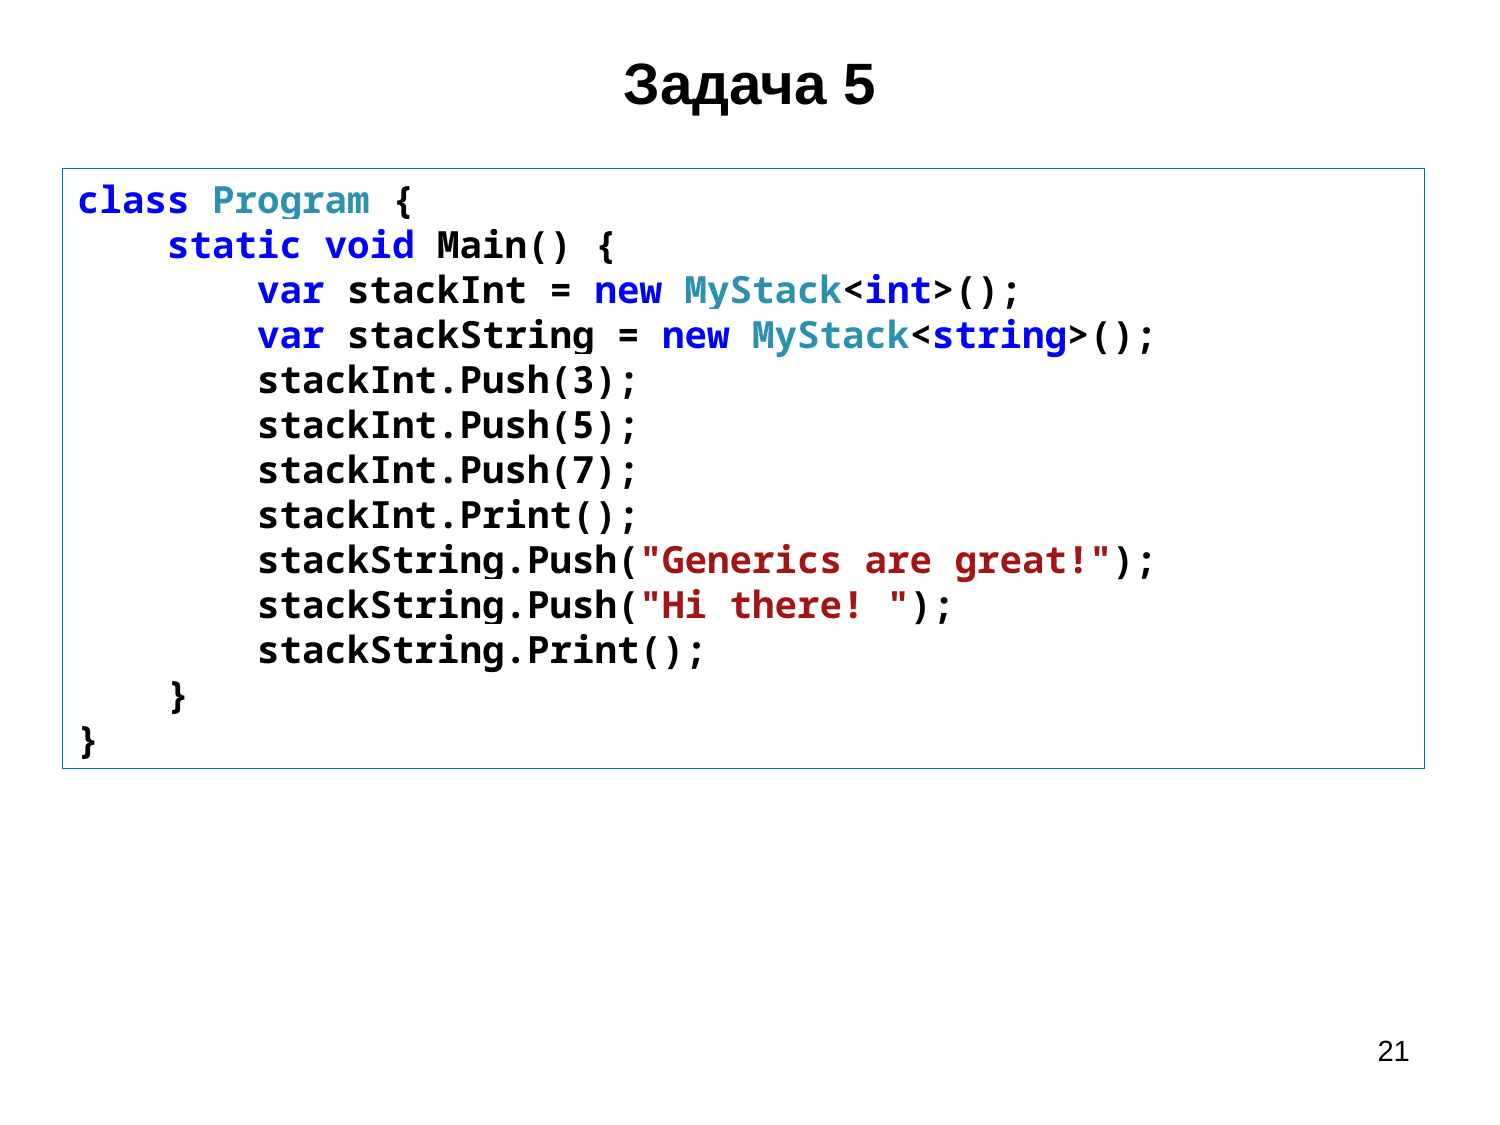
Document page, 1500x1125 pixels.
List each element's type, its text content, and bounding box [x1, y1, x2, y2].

text_box class Program { static void Main() { var stackInt = new MyStack<int>(); var stackString = new MyStack<string>(); stackInt.Push(3); stackInt.Push(5); stackInt.Push(7); stackInt.Print(); stackString.Push("Generics are great!"); stackString.Push("Hi there! "); stackString.Print(); } } [62, 168, 1425, 769]
slide_number 21 [1074, 1024, 1426, 1103]
text_box Задача 5 [74, 24, 1425, 138]
